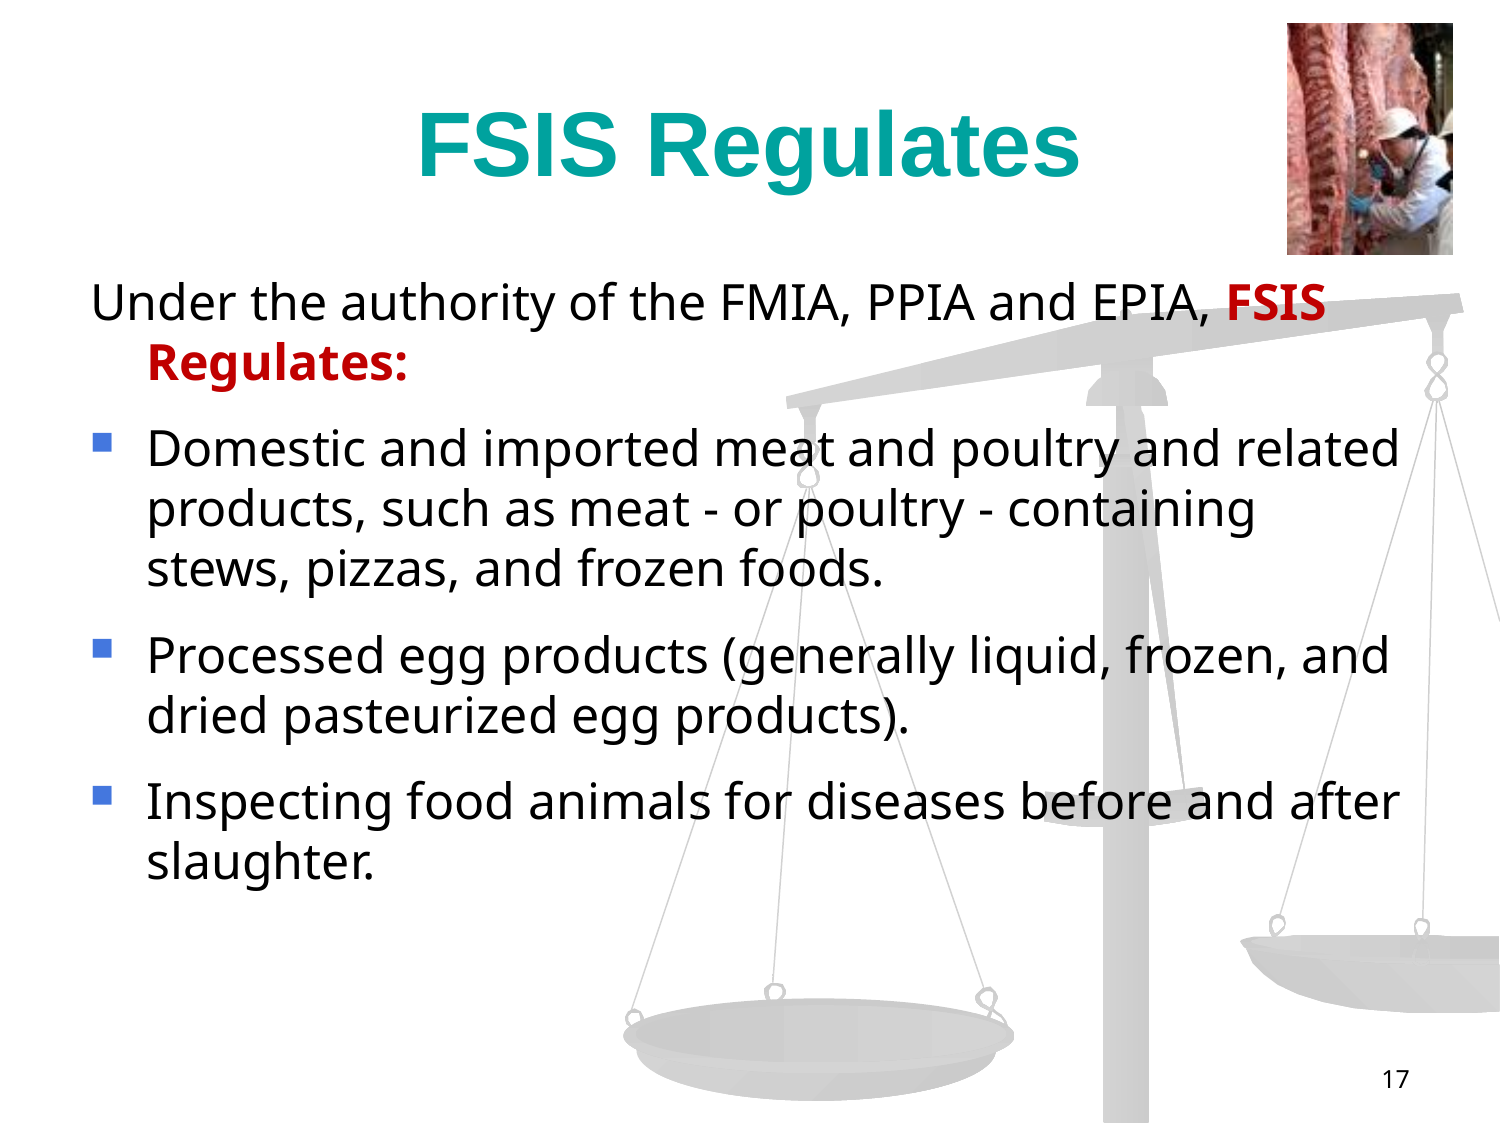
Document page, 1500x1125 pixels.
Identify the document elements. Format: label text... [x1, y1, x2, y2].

title FSIS Regulates [74, 45, 1282, 234]
footer [512, 1029, 988, 1106]
list Under the authority of the FMIA, PPIA and EPIA, FSIS Regulates: Domestic and imported meat and poultry and related products, such as meat - or poultry - containing stews, pizzas, and frozen foods. Processed egg products (generally liquid, frozen, and dried pasteurized egg products). Inspecting food animals for diseases before and after slaughter. [74, 262, 1426, 1006]
picture [1287, 23, 1453, 256]
slide_number 17 [1074, 1029, 1426, 1106]
